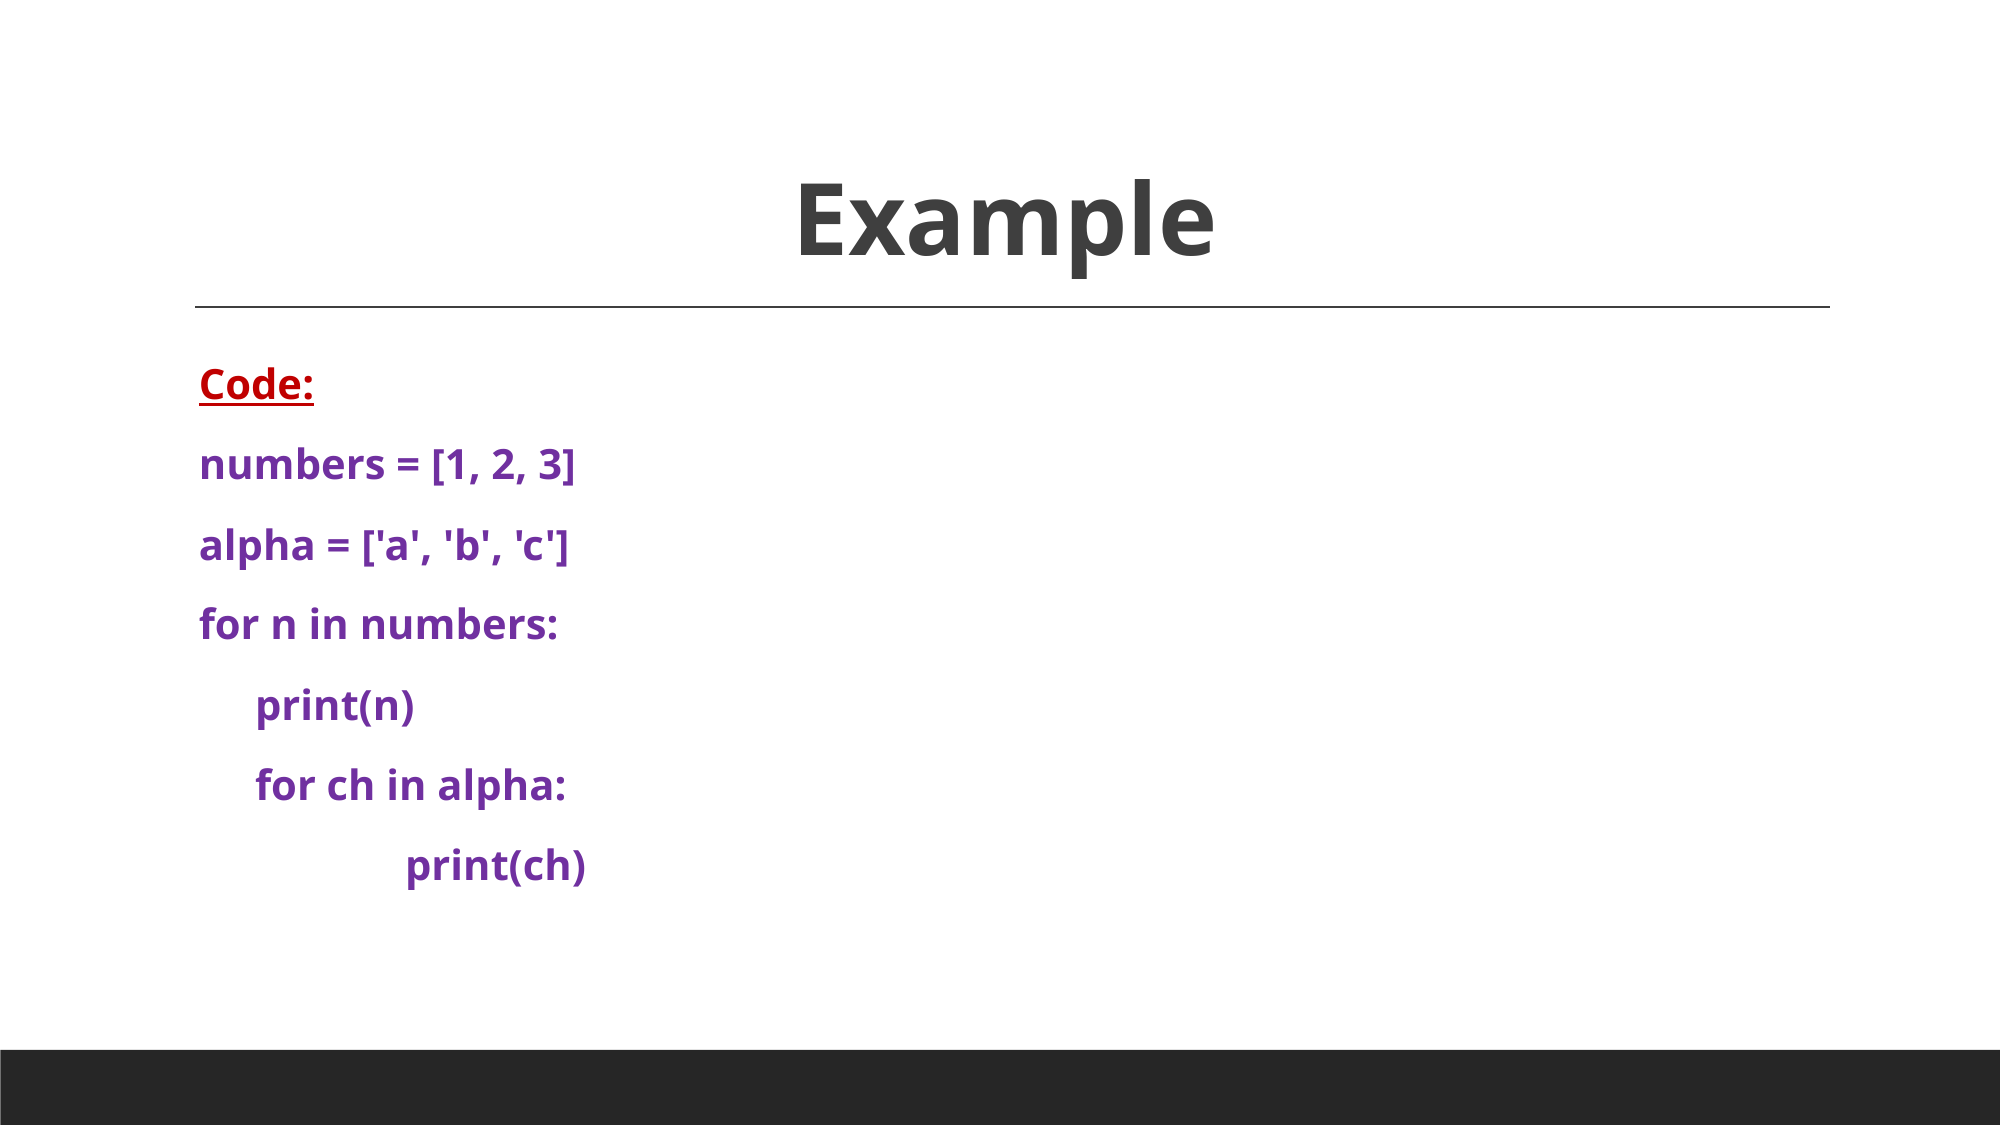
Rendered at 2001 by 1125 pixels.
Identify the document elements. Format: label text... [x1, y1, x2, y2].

title Example [180, 47, 1830, 285]
text_box Code: numbers = [1, 2, 3] alpha = ['a', 'b', 'c'] for n in numbers: print(n) for ch in alpha: print(ch) [179, 345, 1830, 963]
